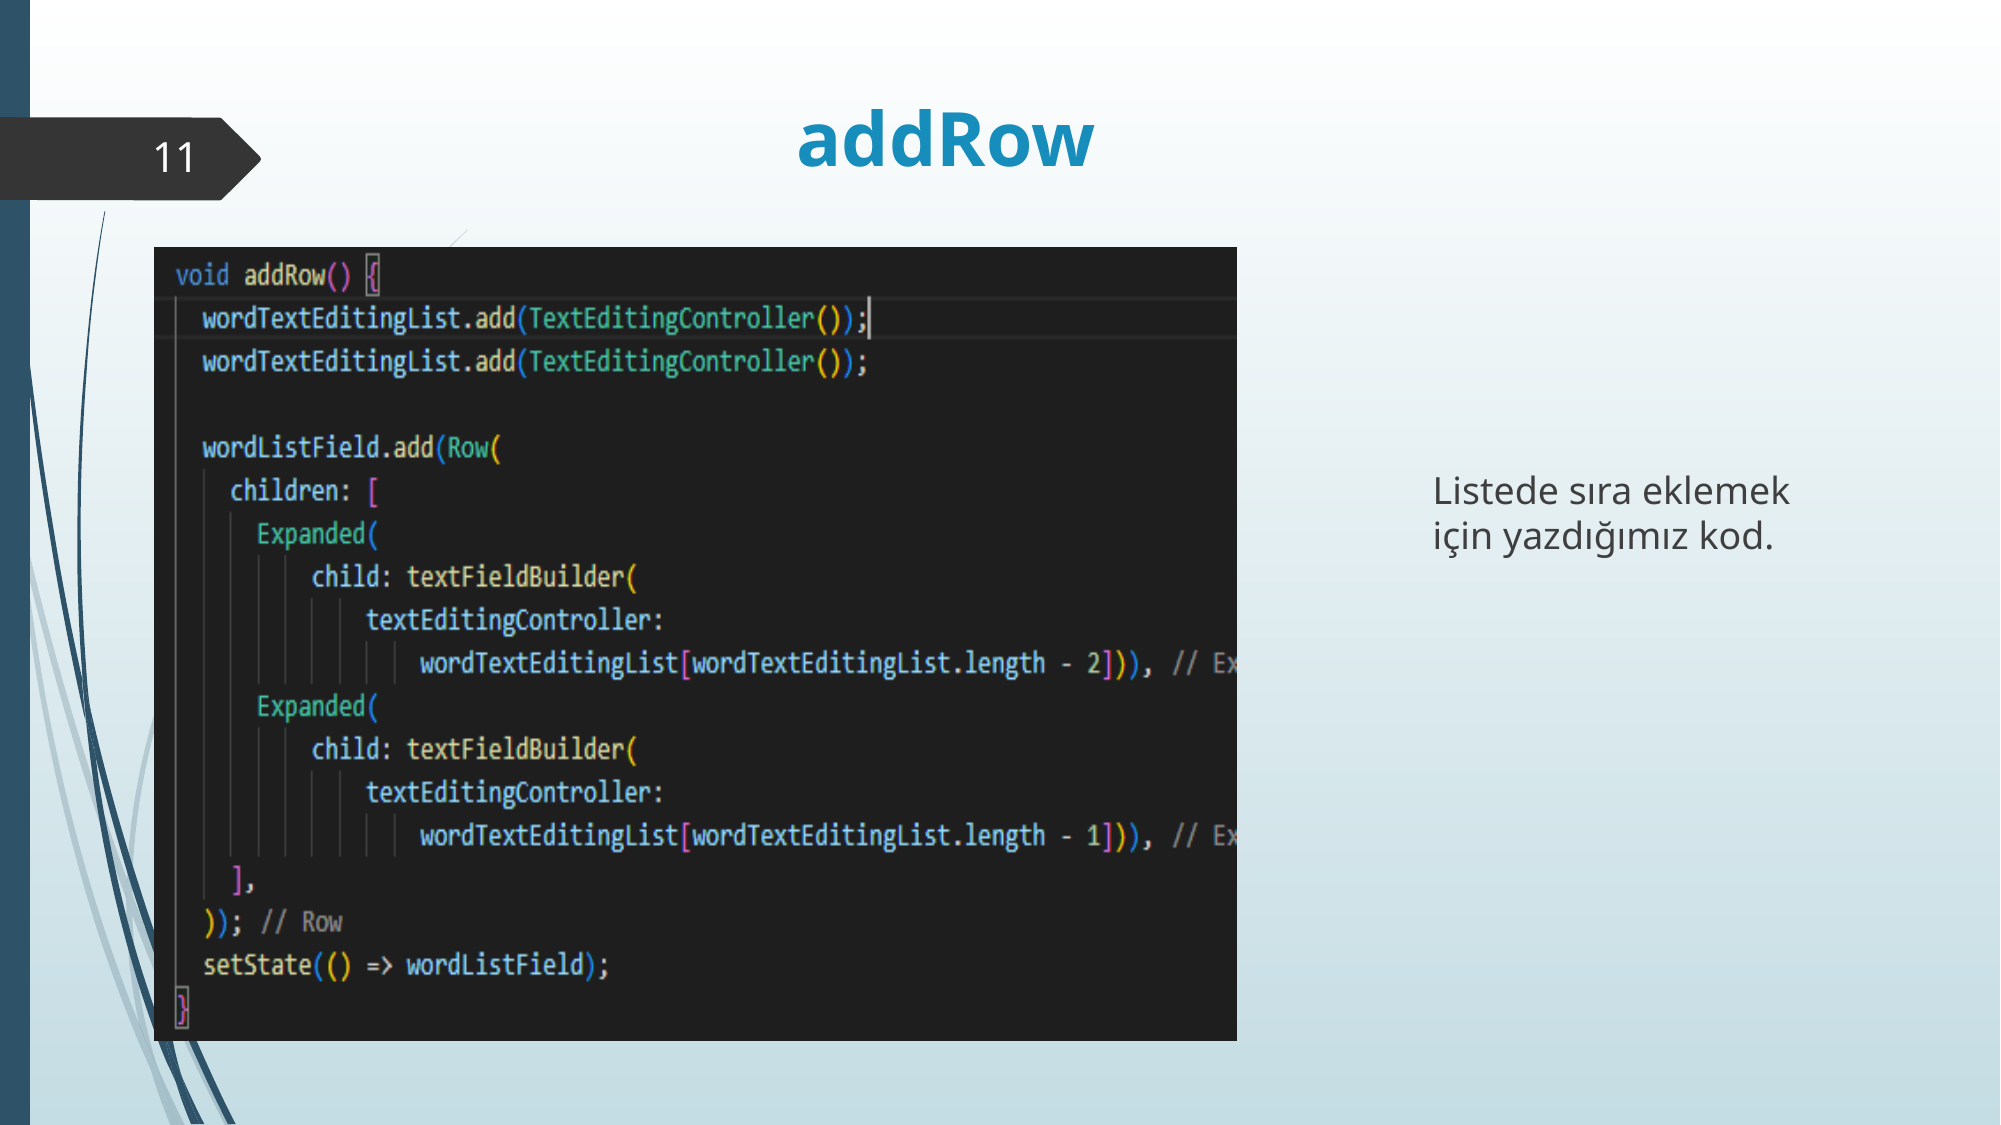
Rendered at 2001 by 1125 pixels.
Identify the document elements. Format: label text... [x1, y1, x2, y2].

title addRow [215, 84, 1677, 295]
list Listede sıra eklemek için yazdığımız kod. [1342, 459, 1846, 645]
slide_number 11 [87, 129, 216, 190]
picture [154, 247, 1237, 1042]
